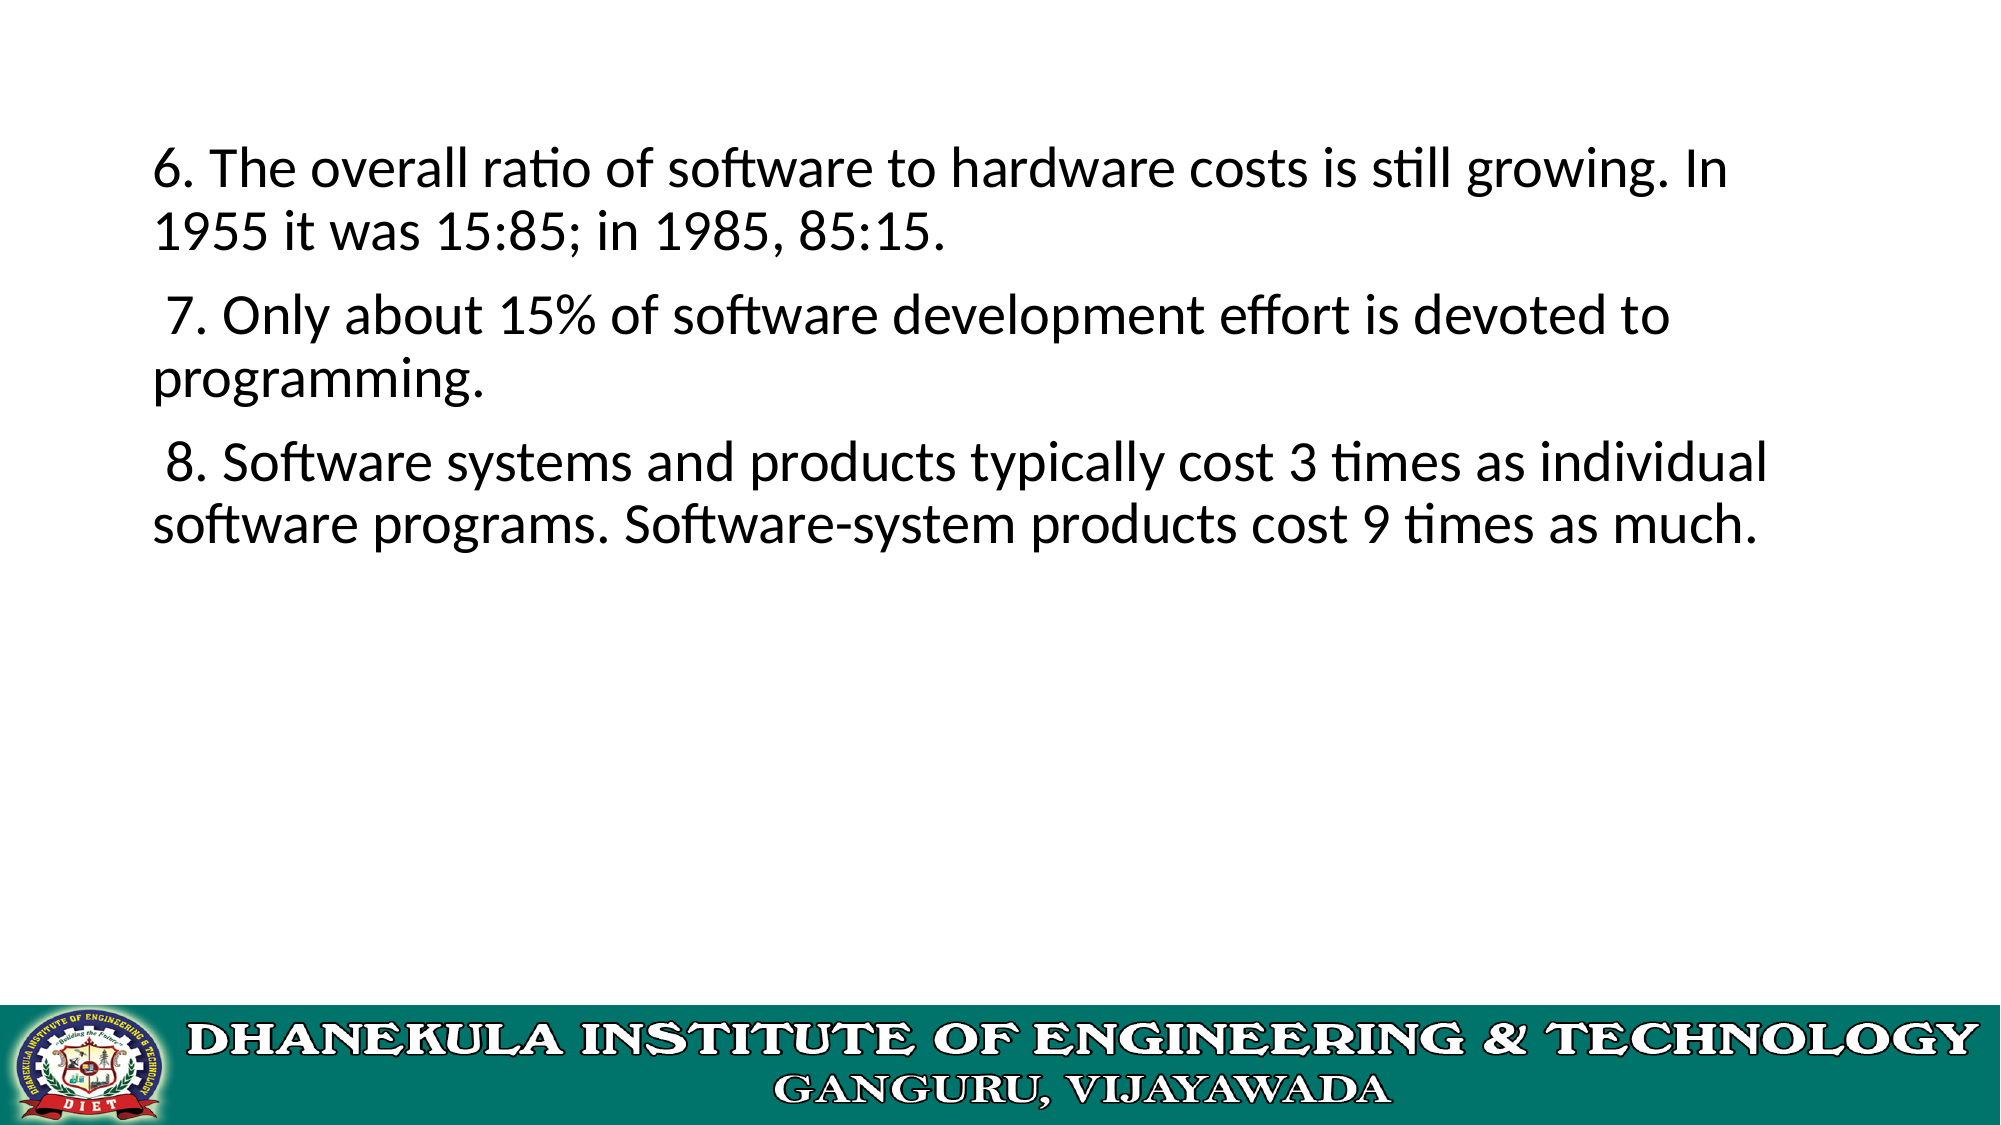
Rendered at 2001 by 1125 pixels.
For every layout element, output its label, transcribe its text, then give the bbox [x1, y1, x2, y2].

picture [0, 1005, 2000, 1125]
list 6. The overall ratio of software to hardware costs is still growing. In 1955 it was 15:85; in 1985, 85:15. 7. Only about 15% of software development effort is devoted to programming. 8. Software systems and products typically cost 3 times as individual software programs. Software-system products cost 9 times as much. [137, 129, 1863, 1014]
